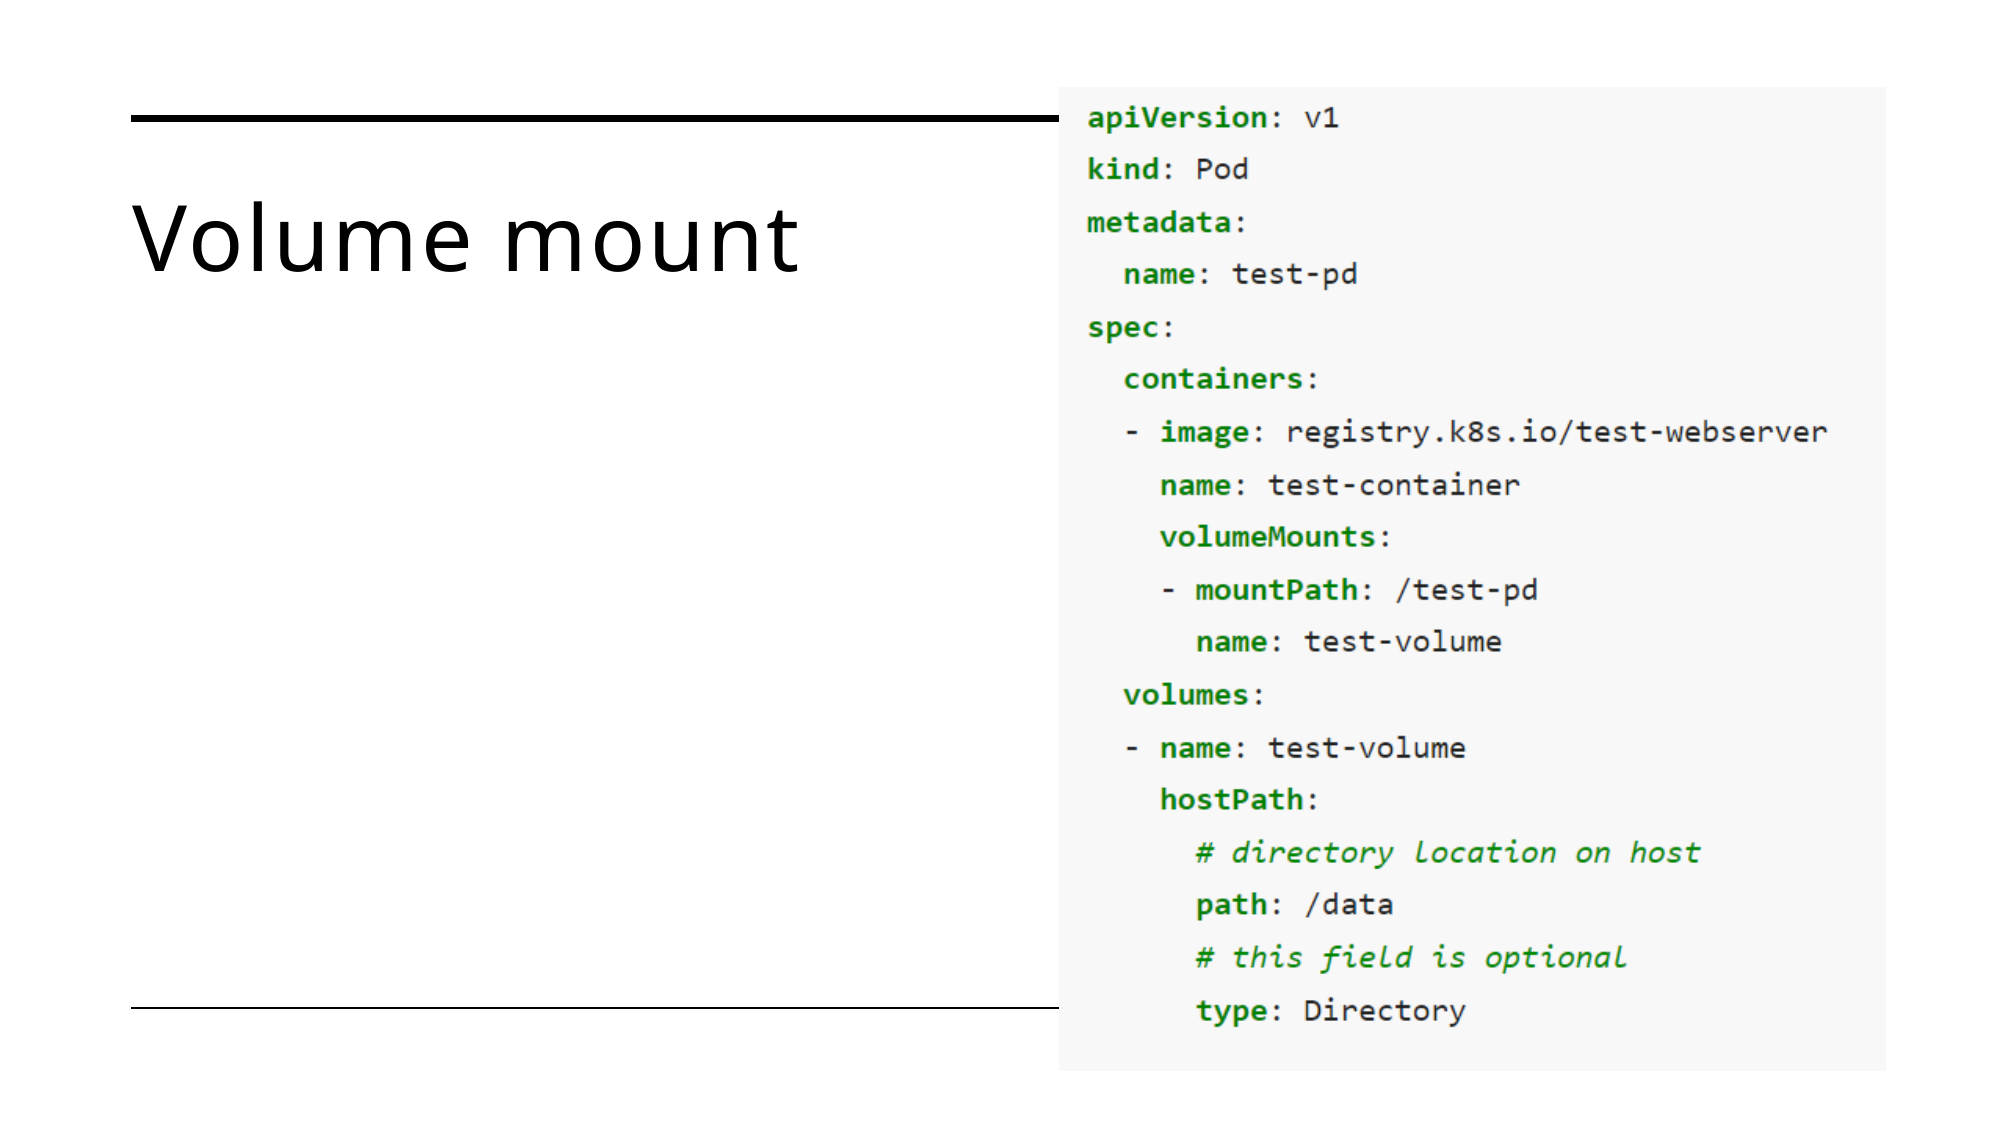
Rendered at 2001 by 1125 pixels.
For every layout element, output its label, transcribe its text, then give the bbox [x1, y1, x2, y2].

title Volume mount [114, 151, 1059, 377]
picture [1059, 87, 1886, 1071]
